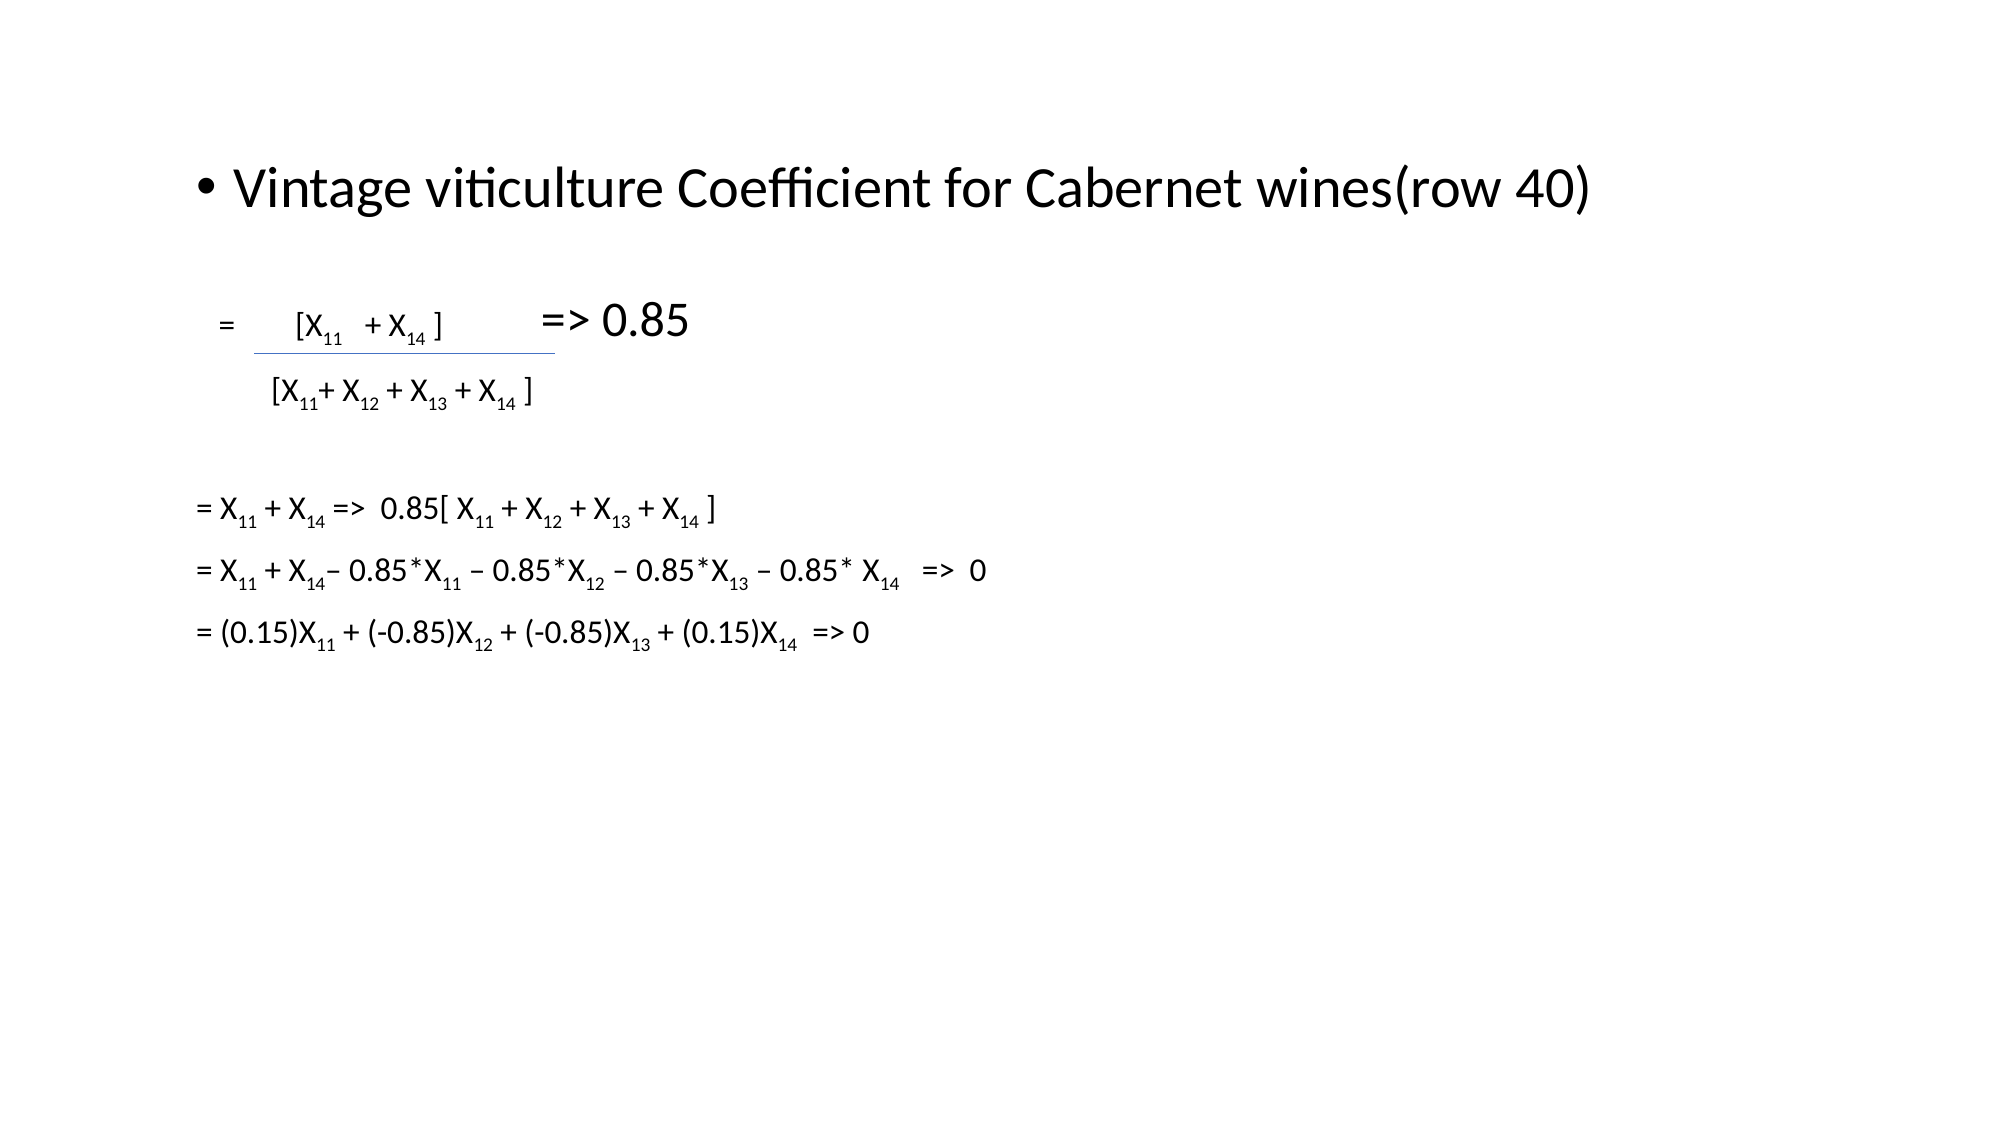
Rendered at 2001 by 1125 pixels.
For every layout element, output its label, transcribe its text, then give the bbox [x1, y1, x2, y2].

list = [X11 + X14 ] => 0.85 [X11+ X12 + X13 + X14 ] = X11 + X14 => 0.85[ X11 + X12 + X13 + X14 ] = X11 + X14– 0.85*X11 – 0.85*X12 – 0.85*X13 – 0.85* X14 => 0 = (0.15)X11 + (-0.85)X12 + (-0.85)X13 + (0.15)X14 => 0 [181, 284, 1822, 948]
list Vintage viticulture Coefficient for Cabernet wines(row 40) [181, 149, 1822, 196]
